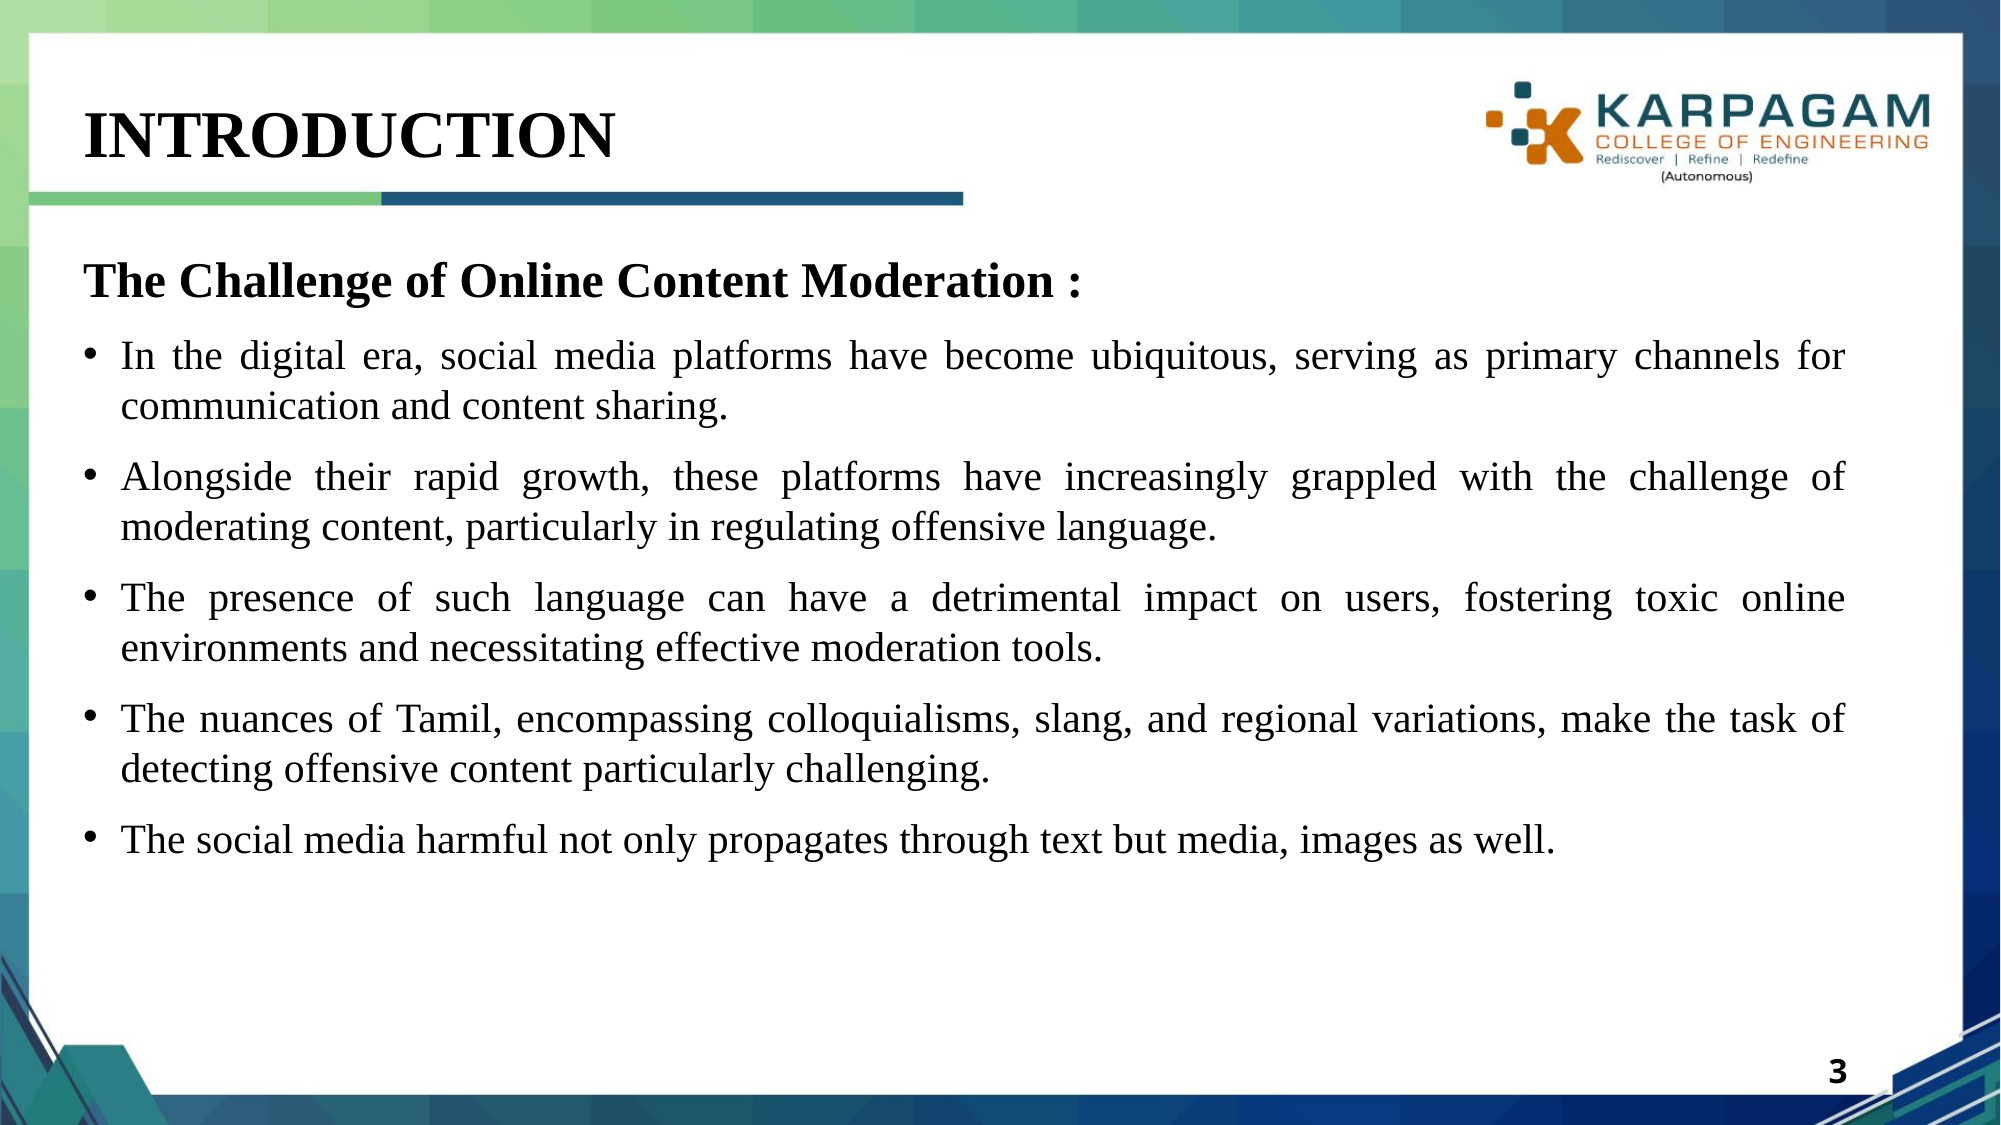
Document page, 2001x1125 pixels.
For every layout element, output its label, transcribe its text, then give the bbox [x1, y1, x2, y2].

picture [0, 0, 2001, 1125]
slide_number 3 [1412, 1042, 1863, 1103]
title INTRODUCTION [68, 27, 1794, 239]
list The Challenge of Online Content Moderation : In the digital era, social media platforms have become ubiquitous, serving as primary channels for communication and content sharing. Alongside their rapid growth, these platforms have increasingly grappled with the challenge of moderating content, particularly in regulating offensive language. The presence of such language can have a detrimental impact on users, fostering toxic online environments and necessitating effective moderation tools. The nuances of Tamil, encompassing colloquialisms, slang, and regional variations, make the task of detecting offensive content particularly challenging. The social media harmful not only propagates through text but media, images as well. [68, 239, 1863, 1007]
